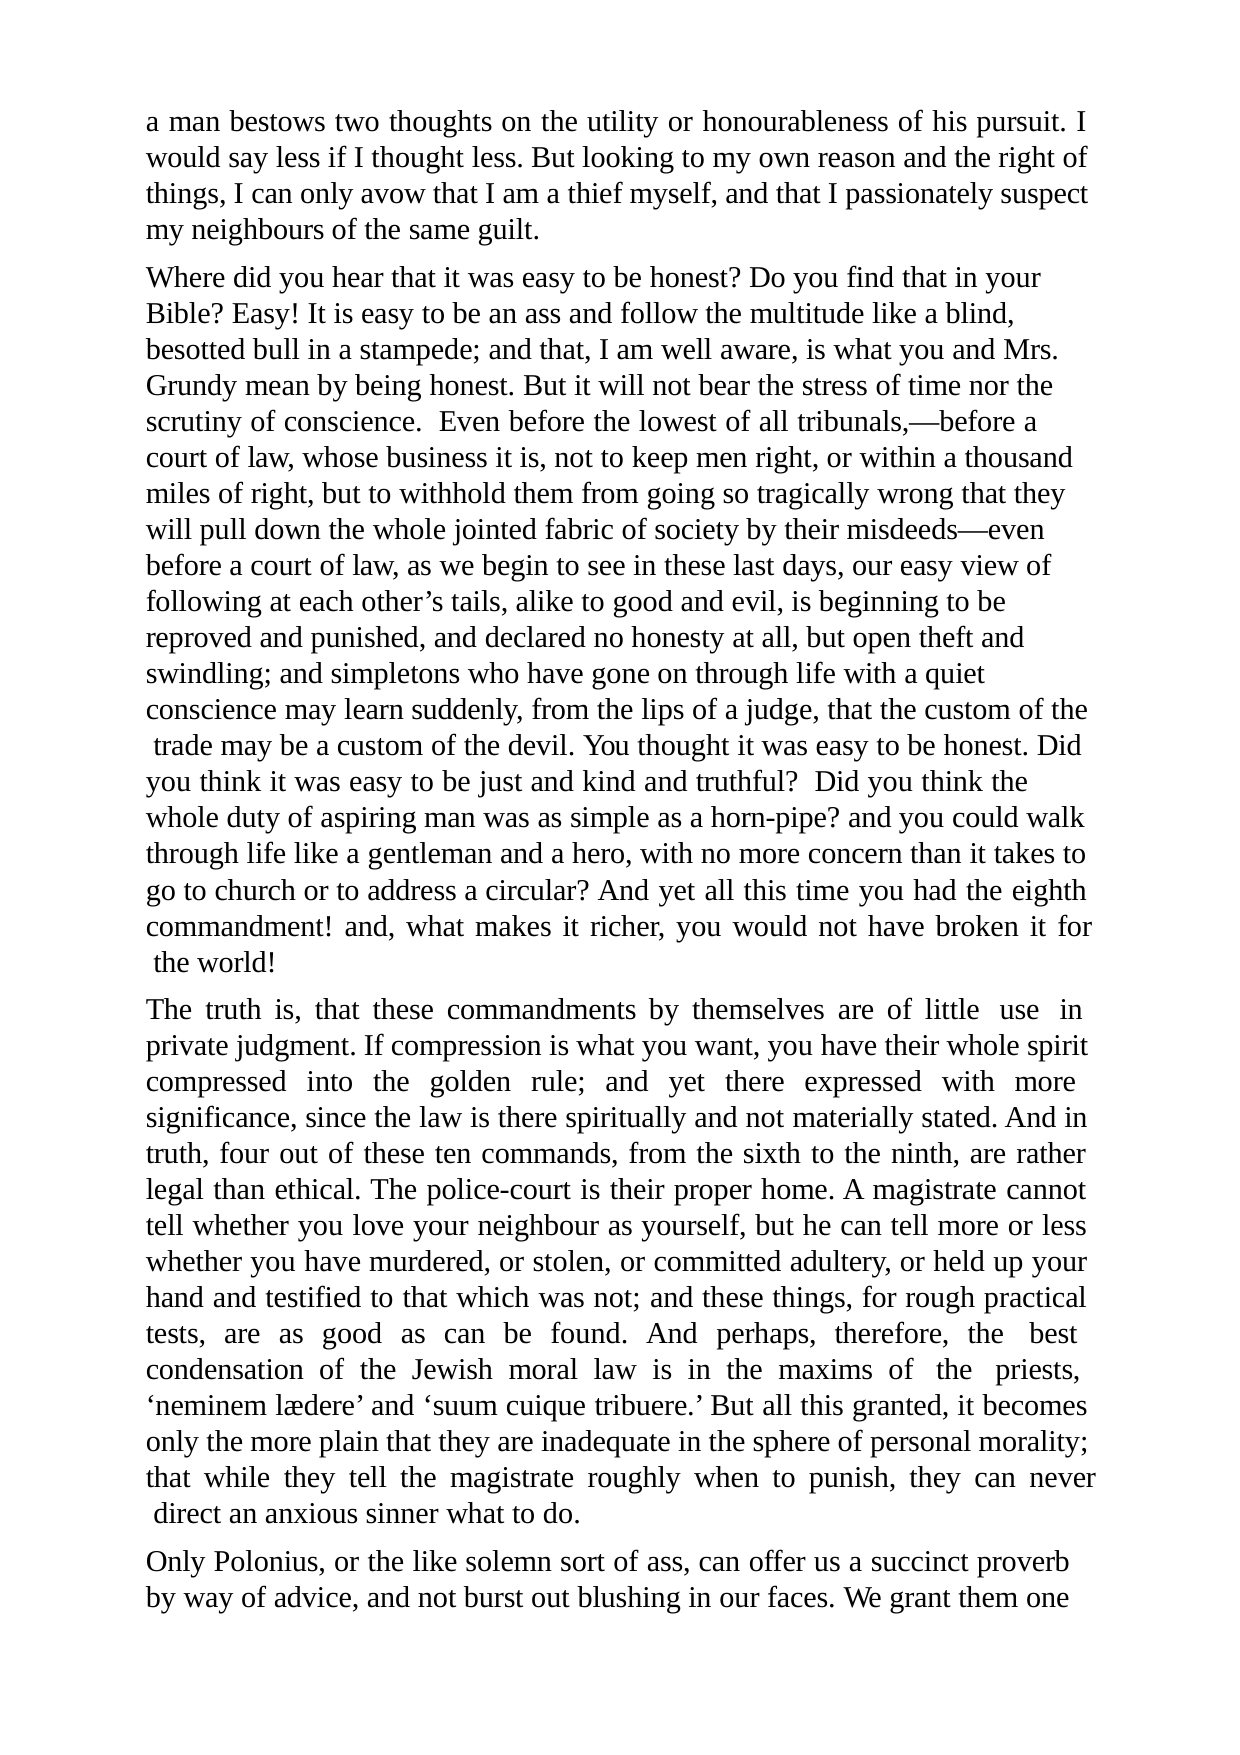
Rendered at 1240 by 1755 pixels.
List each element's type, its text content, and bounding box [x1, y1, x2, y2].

text_box a man bestows two thoughts on the utility or honourableness of his pursuit. I would say less if I thought less. But looking to my own reason and the right of things, I can only avow that I am a thief myself, and that I passionately suspect my neighbours of the same guilt. Where did you hear that it was easy to be honest? Do you find that in your Bible? Easy! It is easy to be an ass and follow the multitude like a blind, besotted bull in a stampede; and that, I am well aware, is what you and Mrs. Grundy mean by being honest. But it will not bear the stress of time nor the scrutiny of conscience. Even before the lowest of all tribunals,—before a court of law, whose business it is, not to keep men right, or within a thousand miles of right, but to withhold them from going so tragically wrong that they will pull down the whole jointed fabric of society by their misdeeds—even before a court of law, as we begin to see in these last days, our easy view of following at each other’s tails, alike to good and evil, is beginning to be reproved and punished, and declared no honesty at all, but open theft and swindling; and simpletons who have gone on through life with a quiet conscience may learn suddenly, from the lips of a judge, that the custom of the trade may be a custom of the devil. You thought it was easy to be honest. Did you think it was easy to be just and kind and truthful? Did you think the whole duty of aspiring man was as simple as a horn-pipe? and you could walk through life like a gentleman and a hero, with no more concern than it takes to go to church or to address a circular? And yet all this time you had the eighth commandment! and, what makes it richer, you would not have broken it for the world! The truth is, that these commandments by themselves are of little use in private judgment. If compression is what you want, you have their whole spirit compressed into the golden rule; and yet there expressed with more significance, since the law is there spiritually and not materially stated. And in truth, four out of these ten commands, from the sixth to the ninth, are rather legal than ethical. The police-court is their proper home. A magistrate cannot tell whether you love your neighbour as yourself, but he can tell more or less whether you have murdered, or stolen, or committed adultery, or held up your hand and testified to that which was not; and these things, for rough practical tests, are as good as can be found. And perhaps, therefore, the best condensation of the Jewish moral law is in the maxims of the priests, ‘neminem lædere’ and ‘suum cuique tribuere.’ But all this granted, it becomes only the more plain that they are inadequate in the sphere of personal morality; that while they tell the magistrate roughly when to punish, they can never direct an anxious sinner what to do. Only Polonius, or the like solemn sort of ass, can offer us a succinct proverb by way of advice, and not burst out blushing in our faces. We grant them one [143, 98, 1097, 1614]
